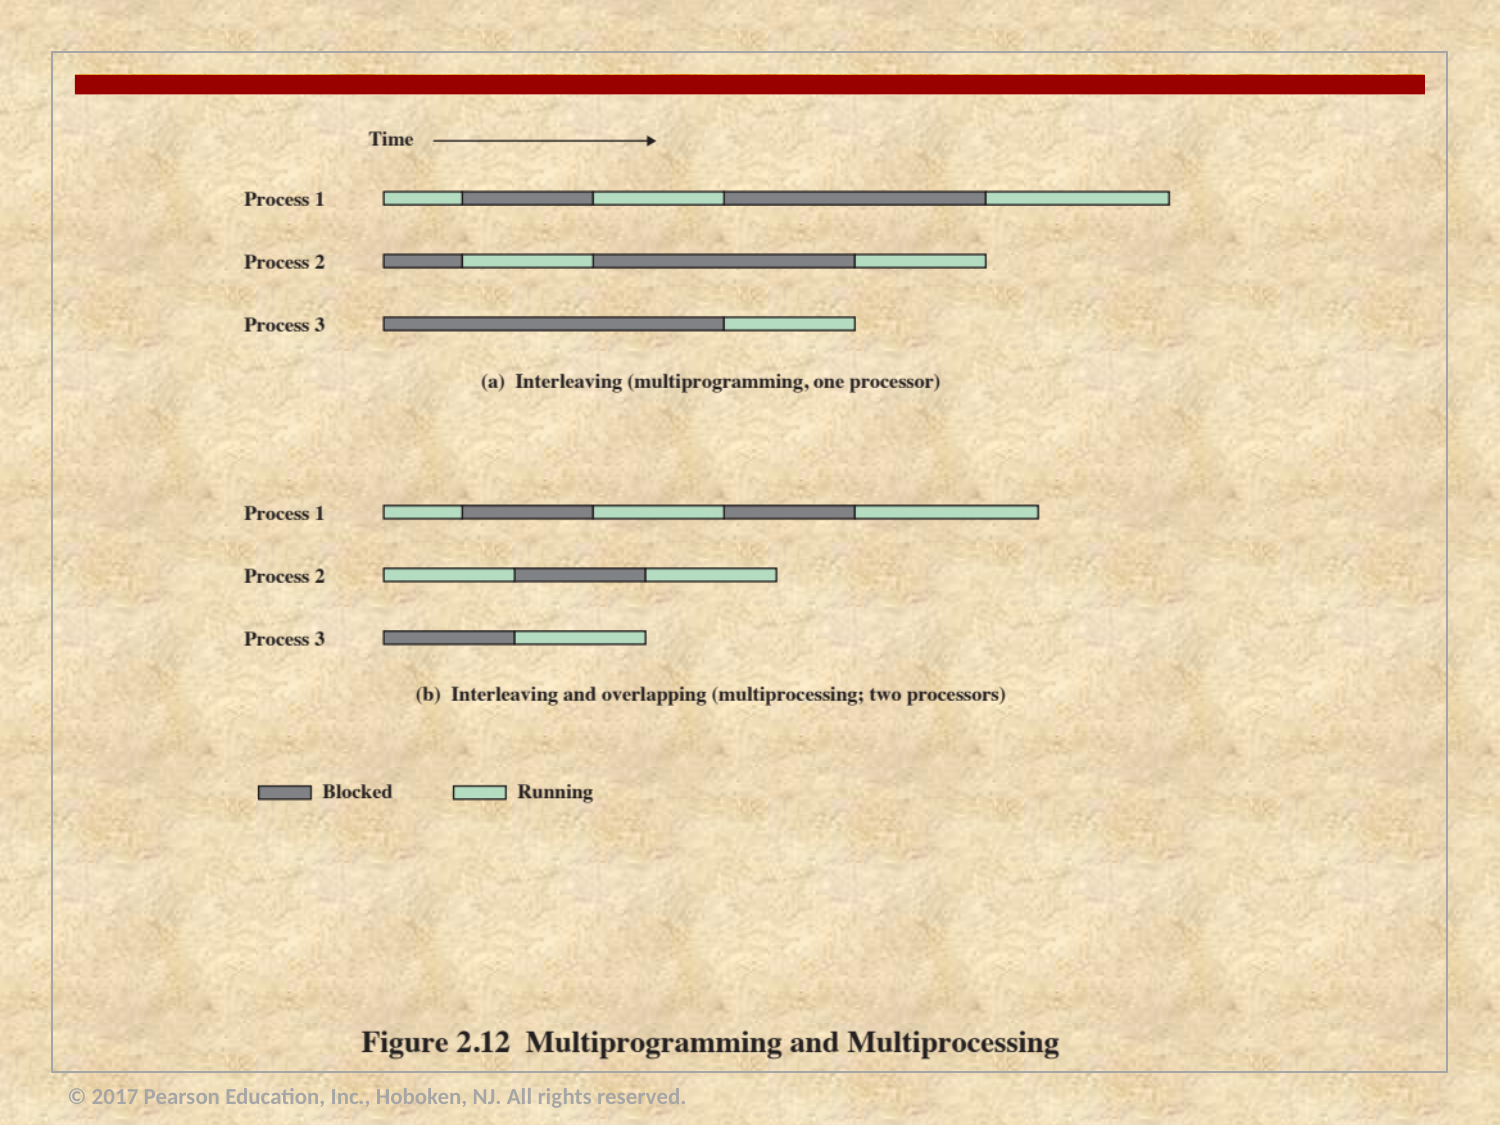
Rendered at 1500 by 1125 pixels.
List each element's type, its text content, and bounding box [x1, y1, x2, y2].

footer © 2017 Pearson Education, Inc., Hoboken, NJ. All rights reserved. [52, 1065, 775, 1125]
picture [0, 0, 1500, 1125]
